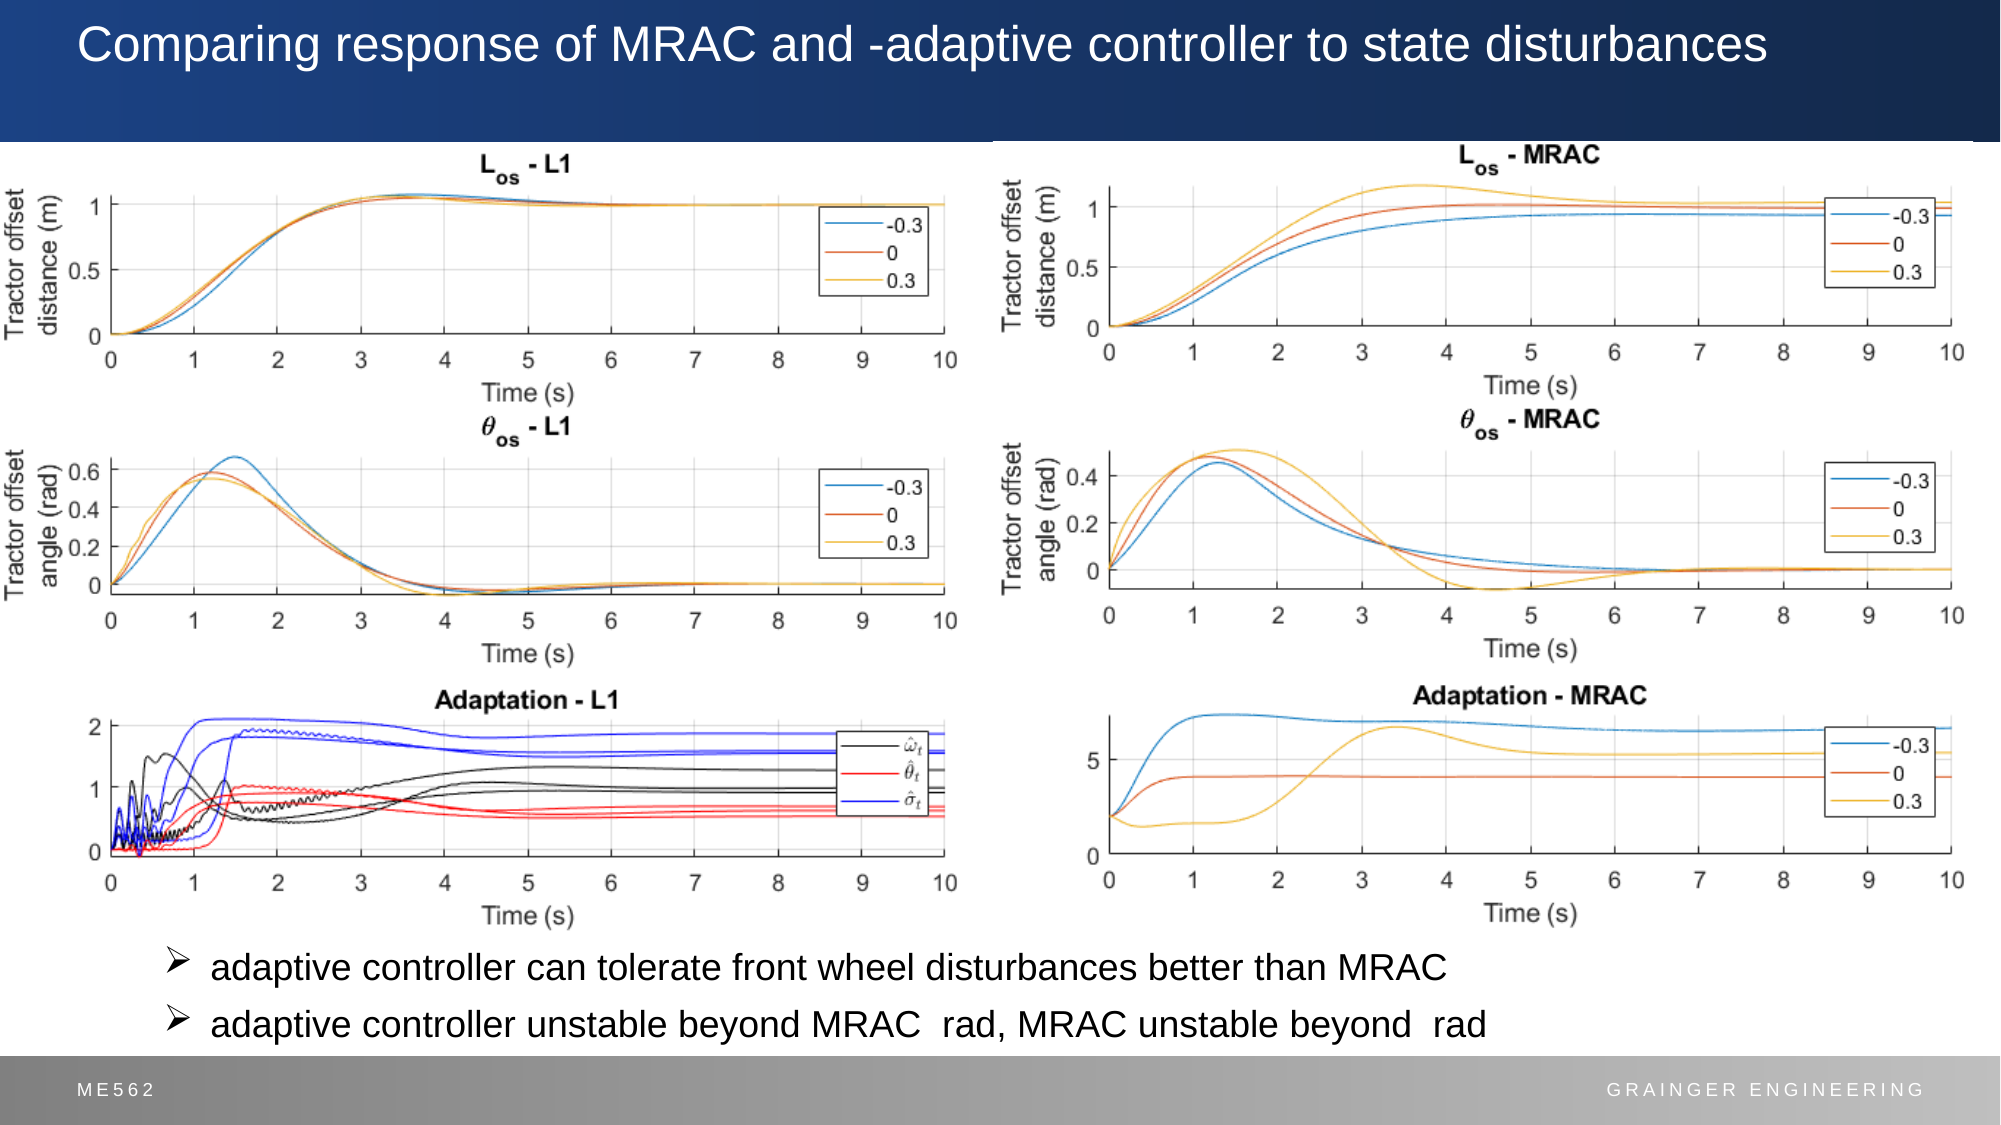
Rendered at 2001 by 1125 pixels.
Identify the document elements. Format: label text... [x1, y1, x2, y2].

text_box [0, 1056, 2000, 1125]
picture [0, 144, 972, 943]
text_box GRAINGER ENGINEERING [1531, 1070, 1938, 1108]
text_box [0, 0, 2000, 142]
text_box ME562 [61, 1070, 1116, 1108]
picture [992, 140, 1974, 933]
